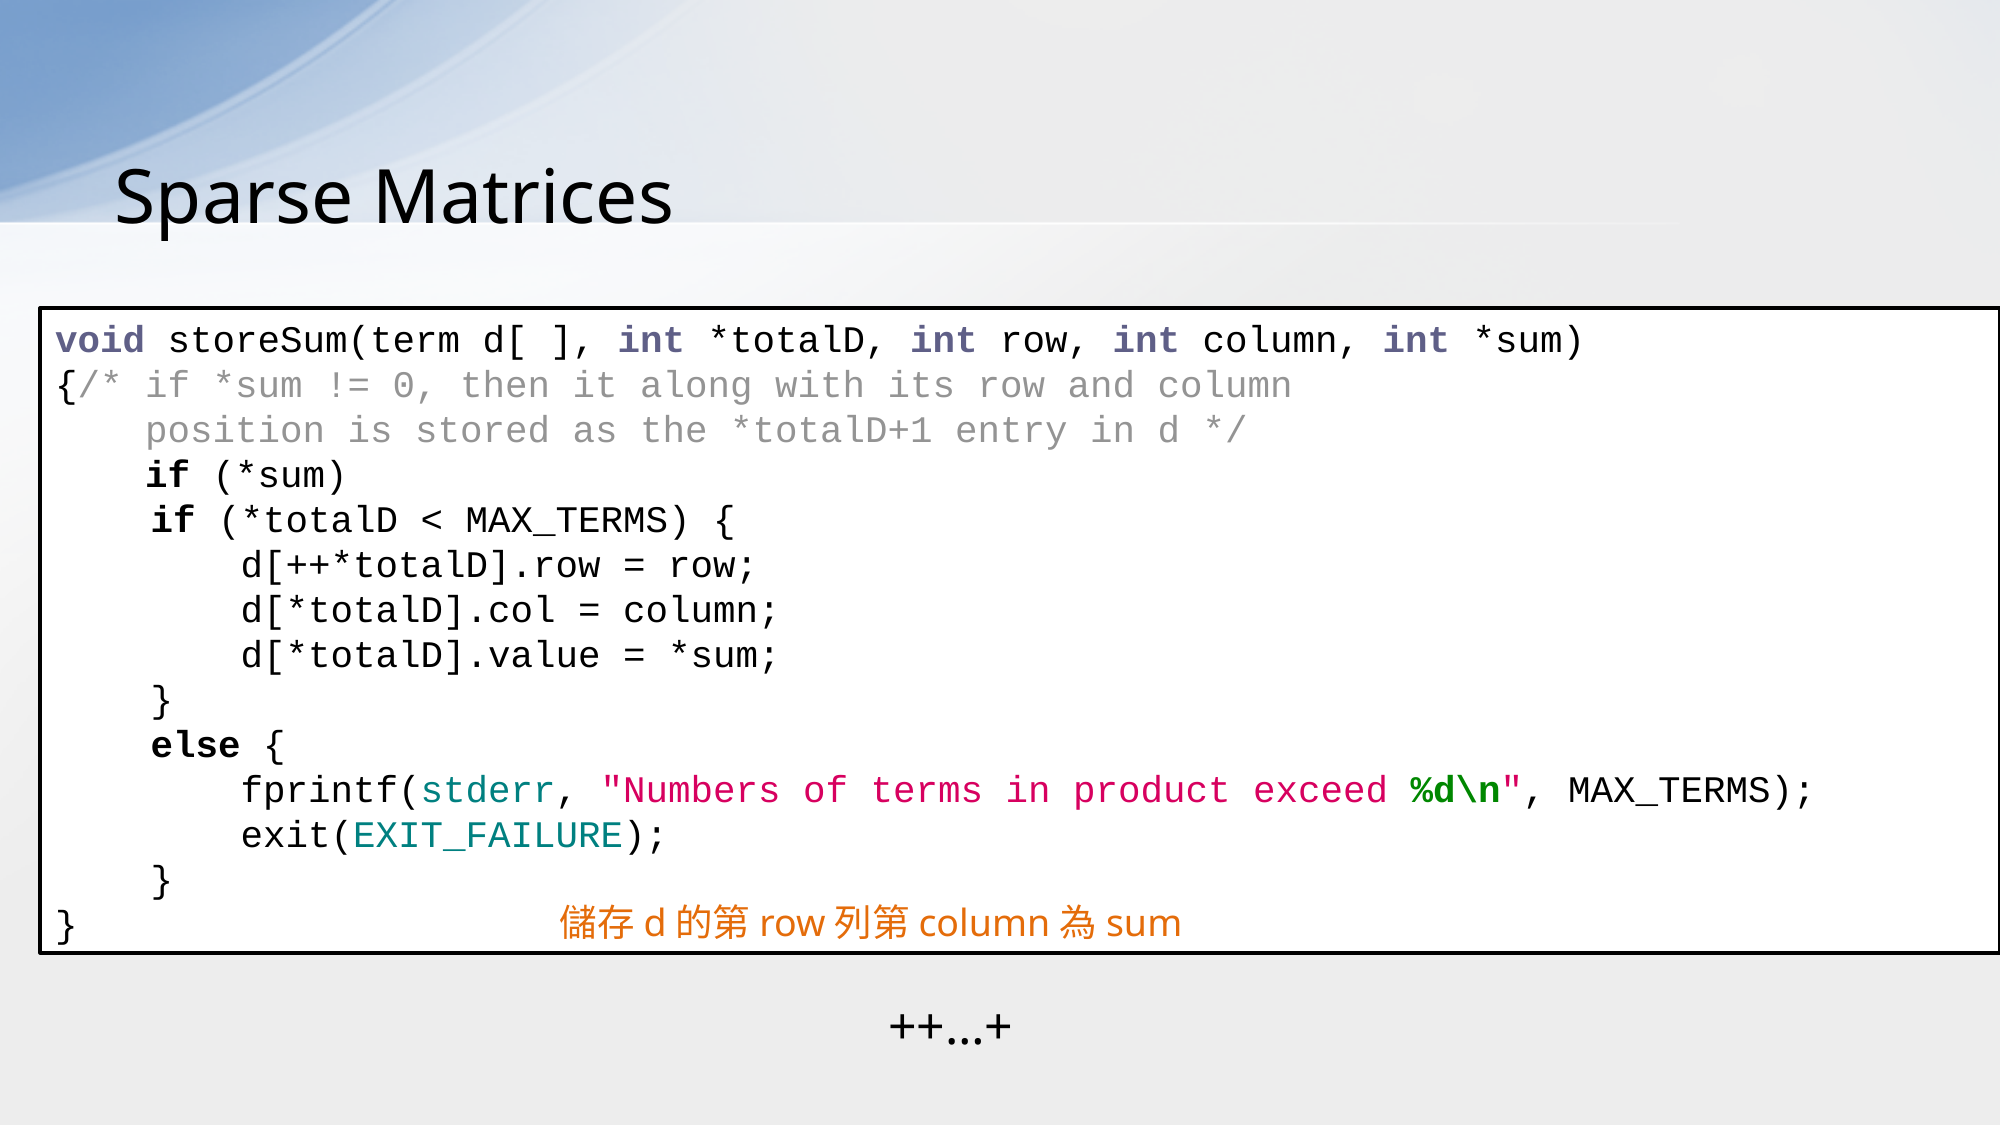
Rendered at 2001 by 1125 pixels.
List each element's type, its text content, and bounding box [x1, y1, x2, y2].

text_box 儲存d的第row列第column為sum [544, 891, 1197, 951]
title Sparse Matrices [99, 58, 1900, 247]
text_box void storeSum(term d[ ], int *totalD, int row, int column, int *sum) {/* if *sum != 0, then it along with its row and column position is stored as the *totalD+1 entry in d */ if (*sum) if (*totalD < MAX_TERMS) { d[++*totalD].row = row; d[*totalD].col = column; d[*totalD].value = *sum; } else { fprintf(stderr, "Numbers of terms in product exceed %d\n", MAX_TERMS); exit(EXIT_FAILURE); } } [38, 306, 2000, 955]
picture [0, 0, 2000, 1125]
